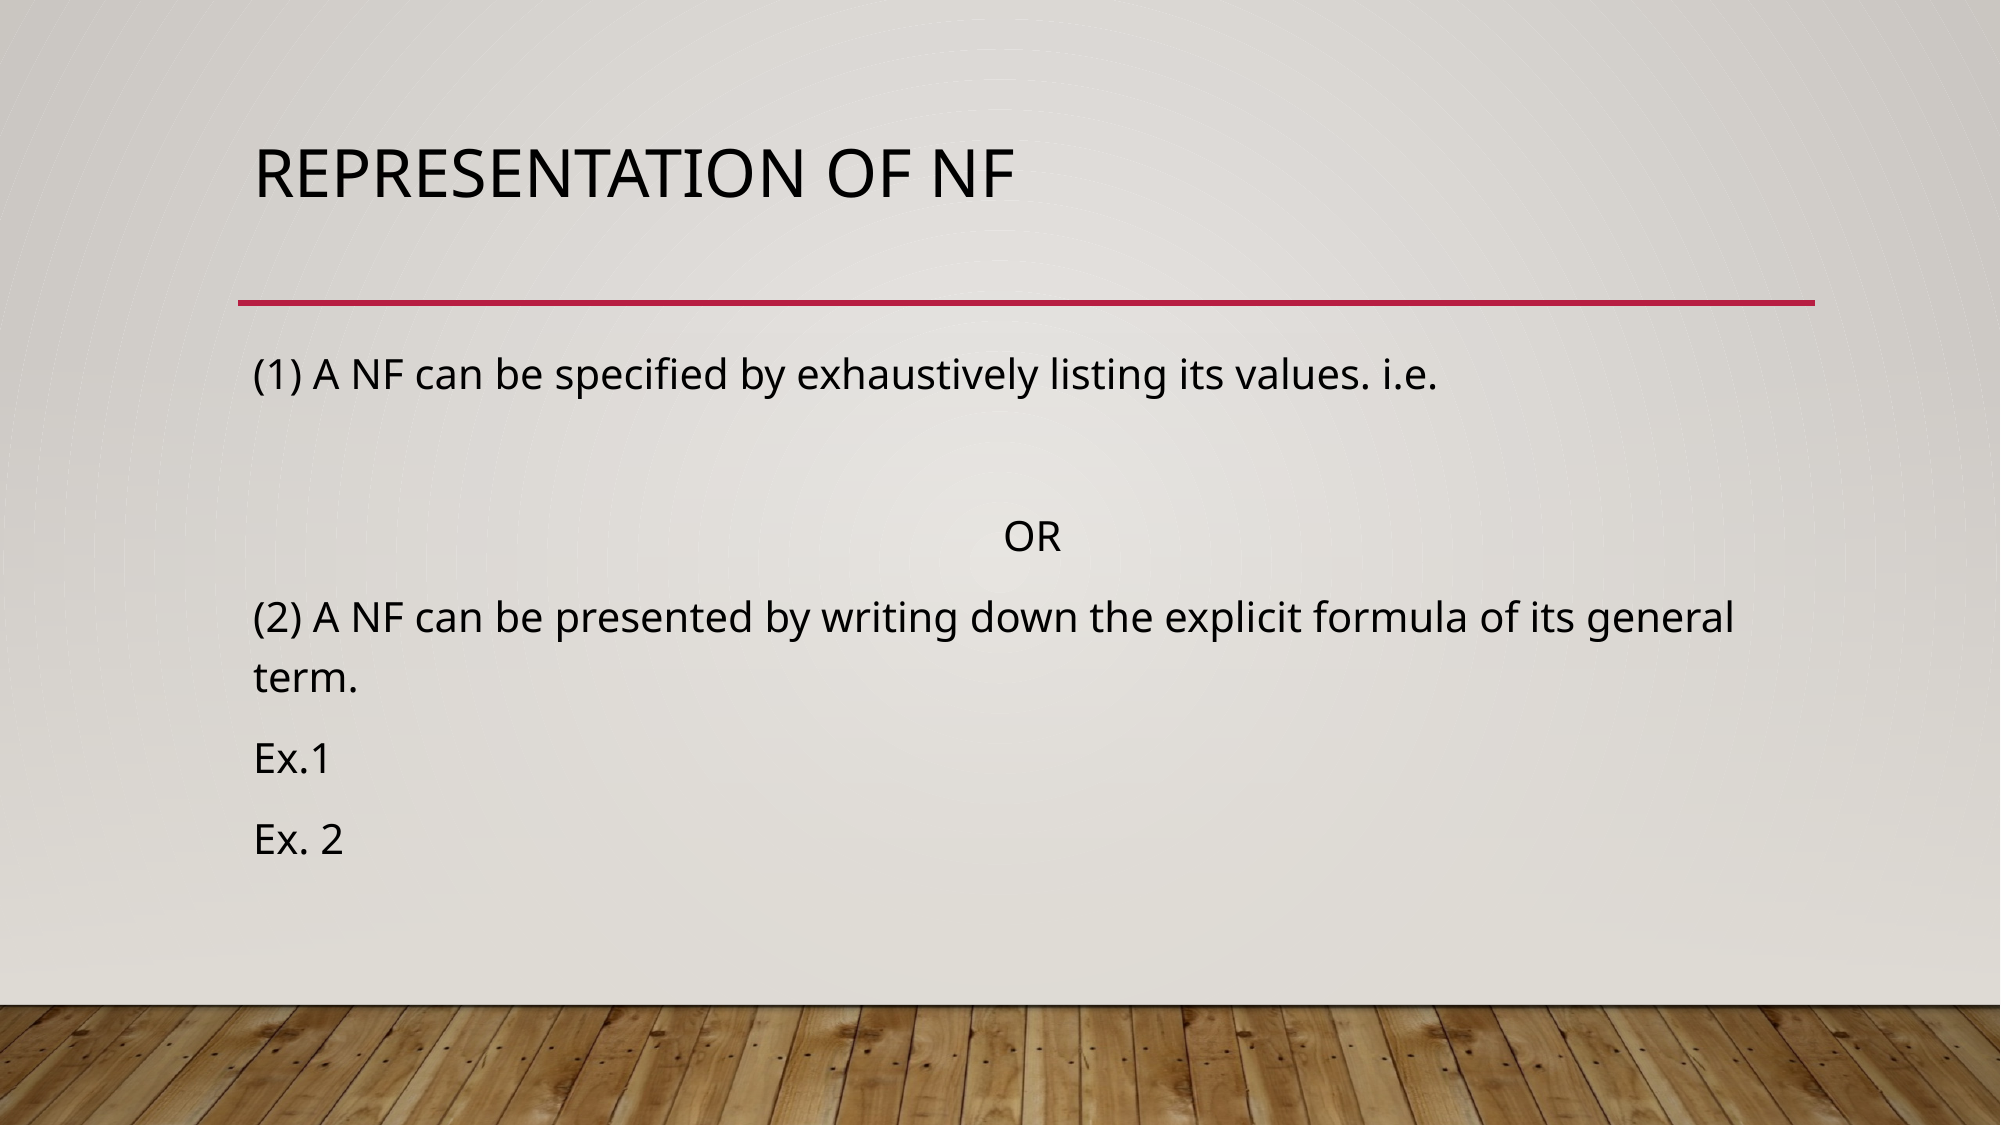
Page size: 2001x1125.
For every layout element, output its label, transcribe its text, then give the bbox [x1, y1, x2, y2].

picture [0, 1005, 2000, 1125]
title Representation of NF [238, 131, 1814, 305]
